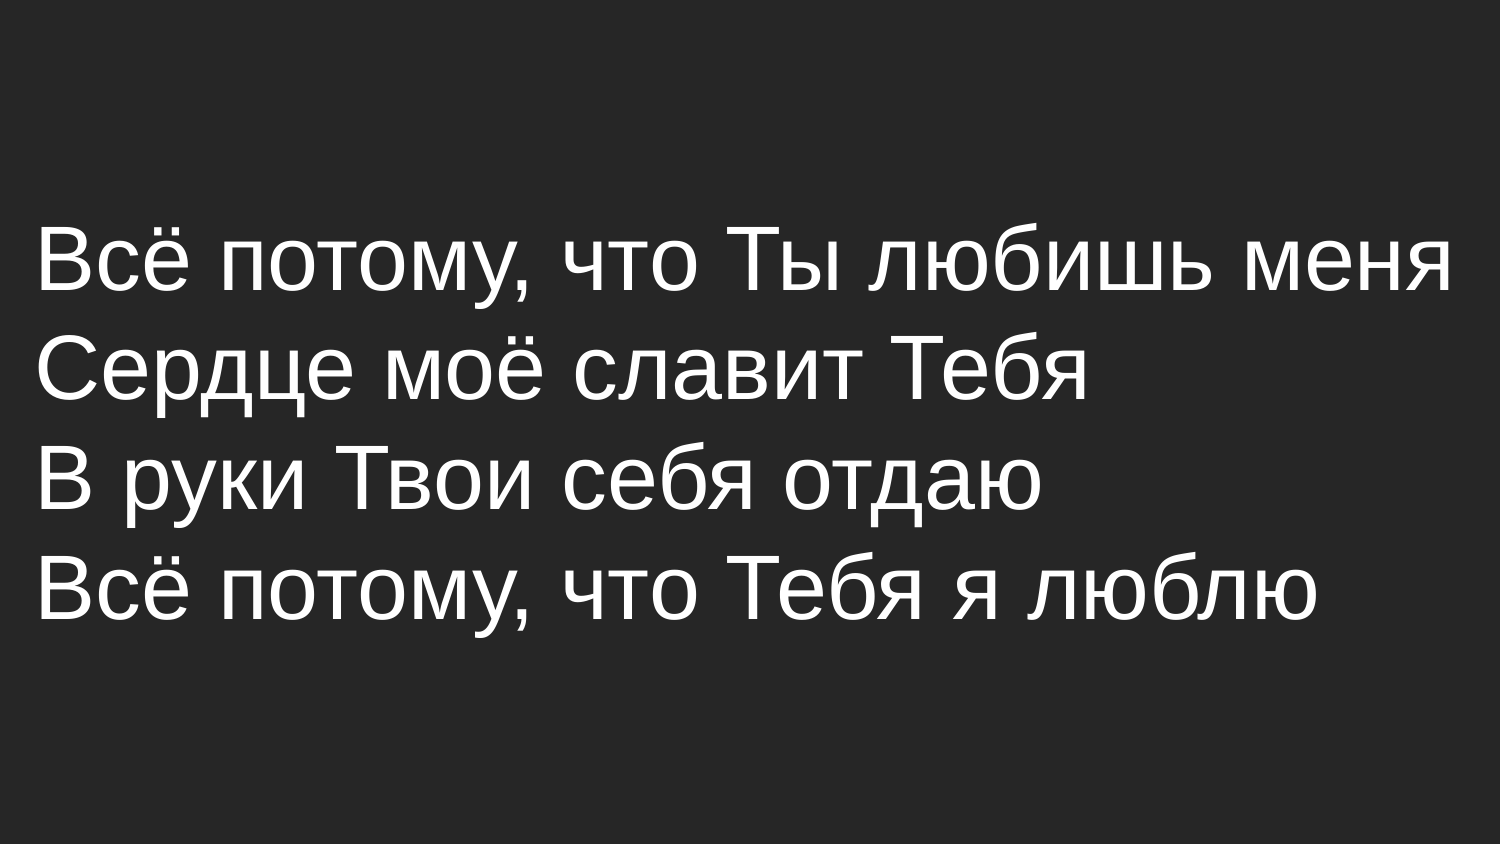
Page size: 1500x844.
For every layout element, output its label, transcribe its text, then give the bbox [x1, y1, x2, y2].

text_box Всё потому, что Ты любишь меня Сердце моё славит Тебя В руки Твои себя отдаю Всё потому, что Тебя я люблю [34, 166, 1481, 671]
